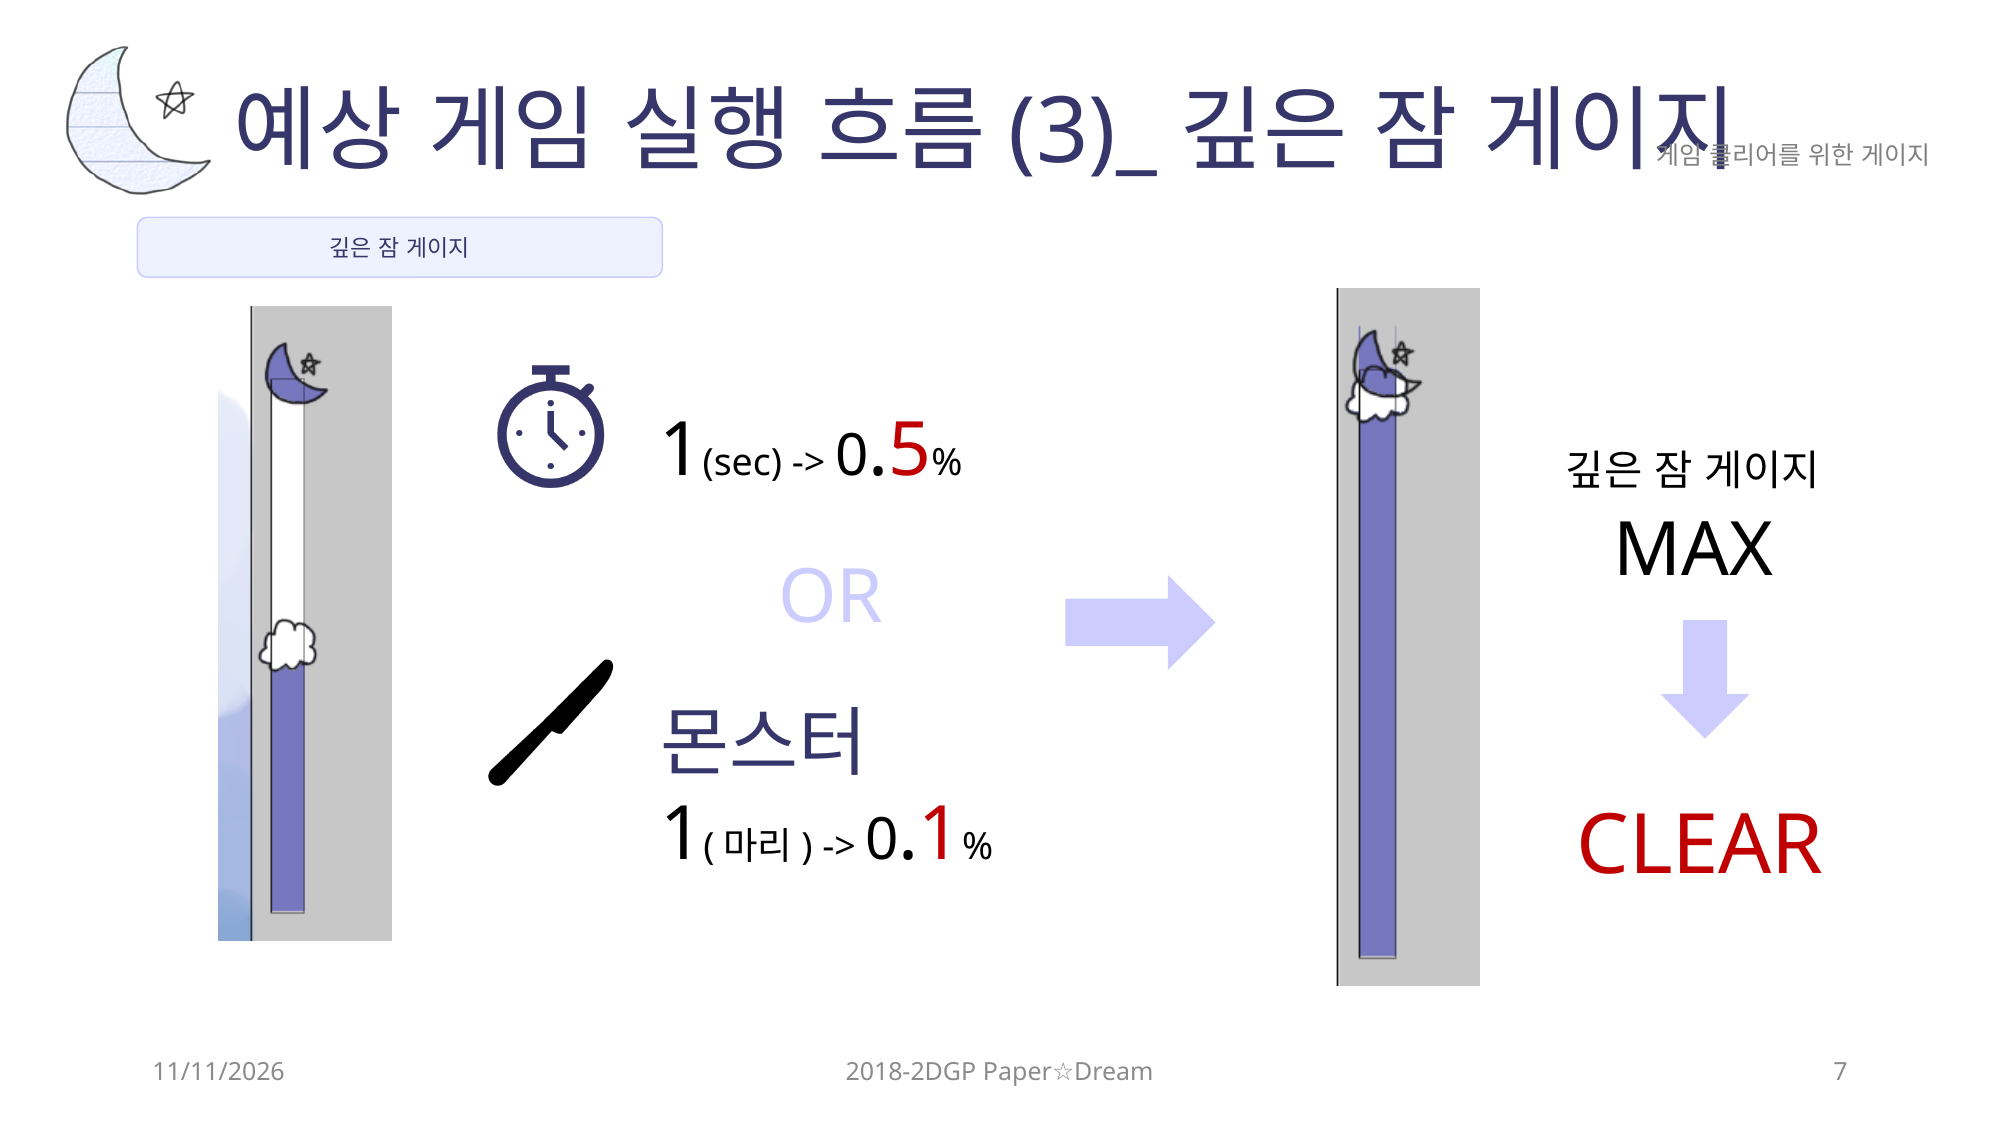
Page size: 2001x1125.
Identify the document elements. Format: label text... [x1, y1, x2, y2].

text_box 게임 클리어를 위한 게이지 [1641, 132, 1946, 178]
text_box OR [763, 540, 921, 645]
slide_number 7 [1412, 1042, 1863, 1103]
text_box CLEAR [1538, 783, 1863, 898]
text_box 깊은 잠 게이지 MAX [1498, 403, 1888, 599]
title 예상 게임 실행 흐름(3)_깊은 잠 게이지 [232, 59, 1944, 205]
text_box 1(sec) -> 0.5% [644, 393, 1001, 498]
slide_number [137, 1042, 588, 1103]
picture [475, 351, 626, 502]
picture [475, 647, 626, 798]
picture [218, 306, 392, 941]
picture [1304, 288, 1480, 986]
footer 2018-2DGP Paper☆Dream [662, 1042, 1338, 1103]
text_box [1064, 572, 1217, 673]
text_box [1658, 618, 1752, 741]
picture [43, 17, 232, 206]
text_box 몬스터 1(마리) -> 0.1% [645, 687, 1066, 882]
text_box 깊은 잠 게이지 [136, 216, 664, 279]
